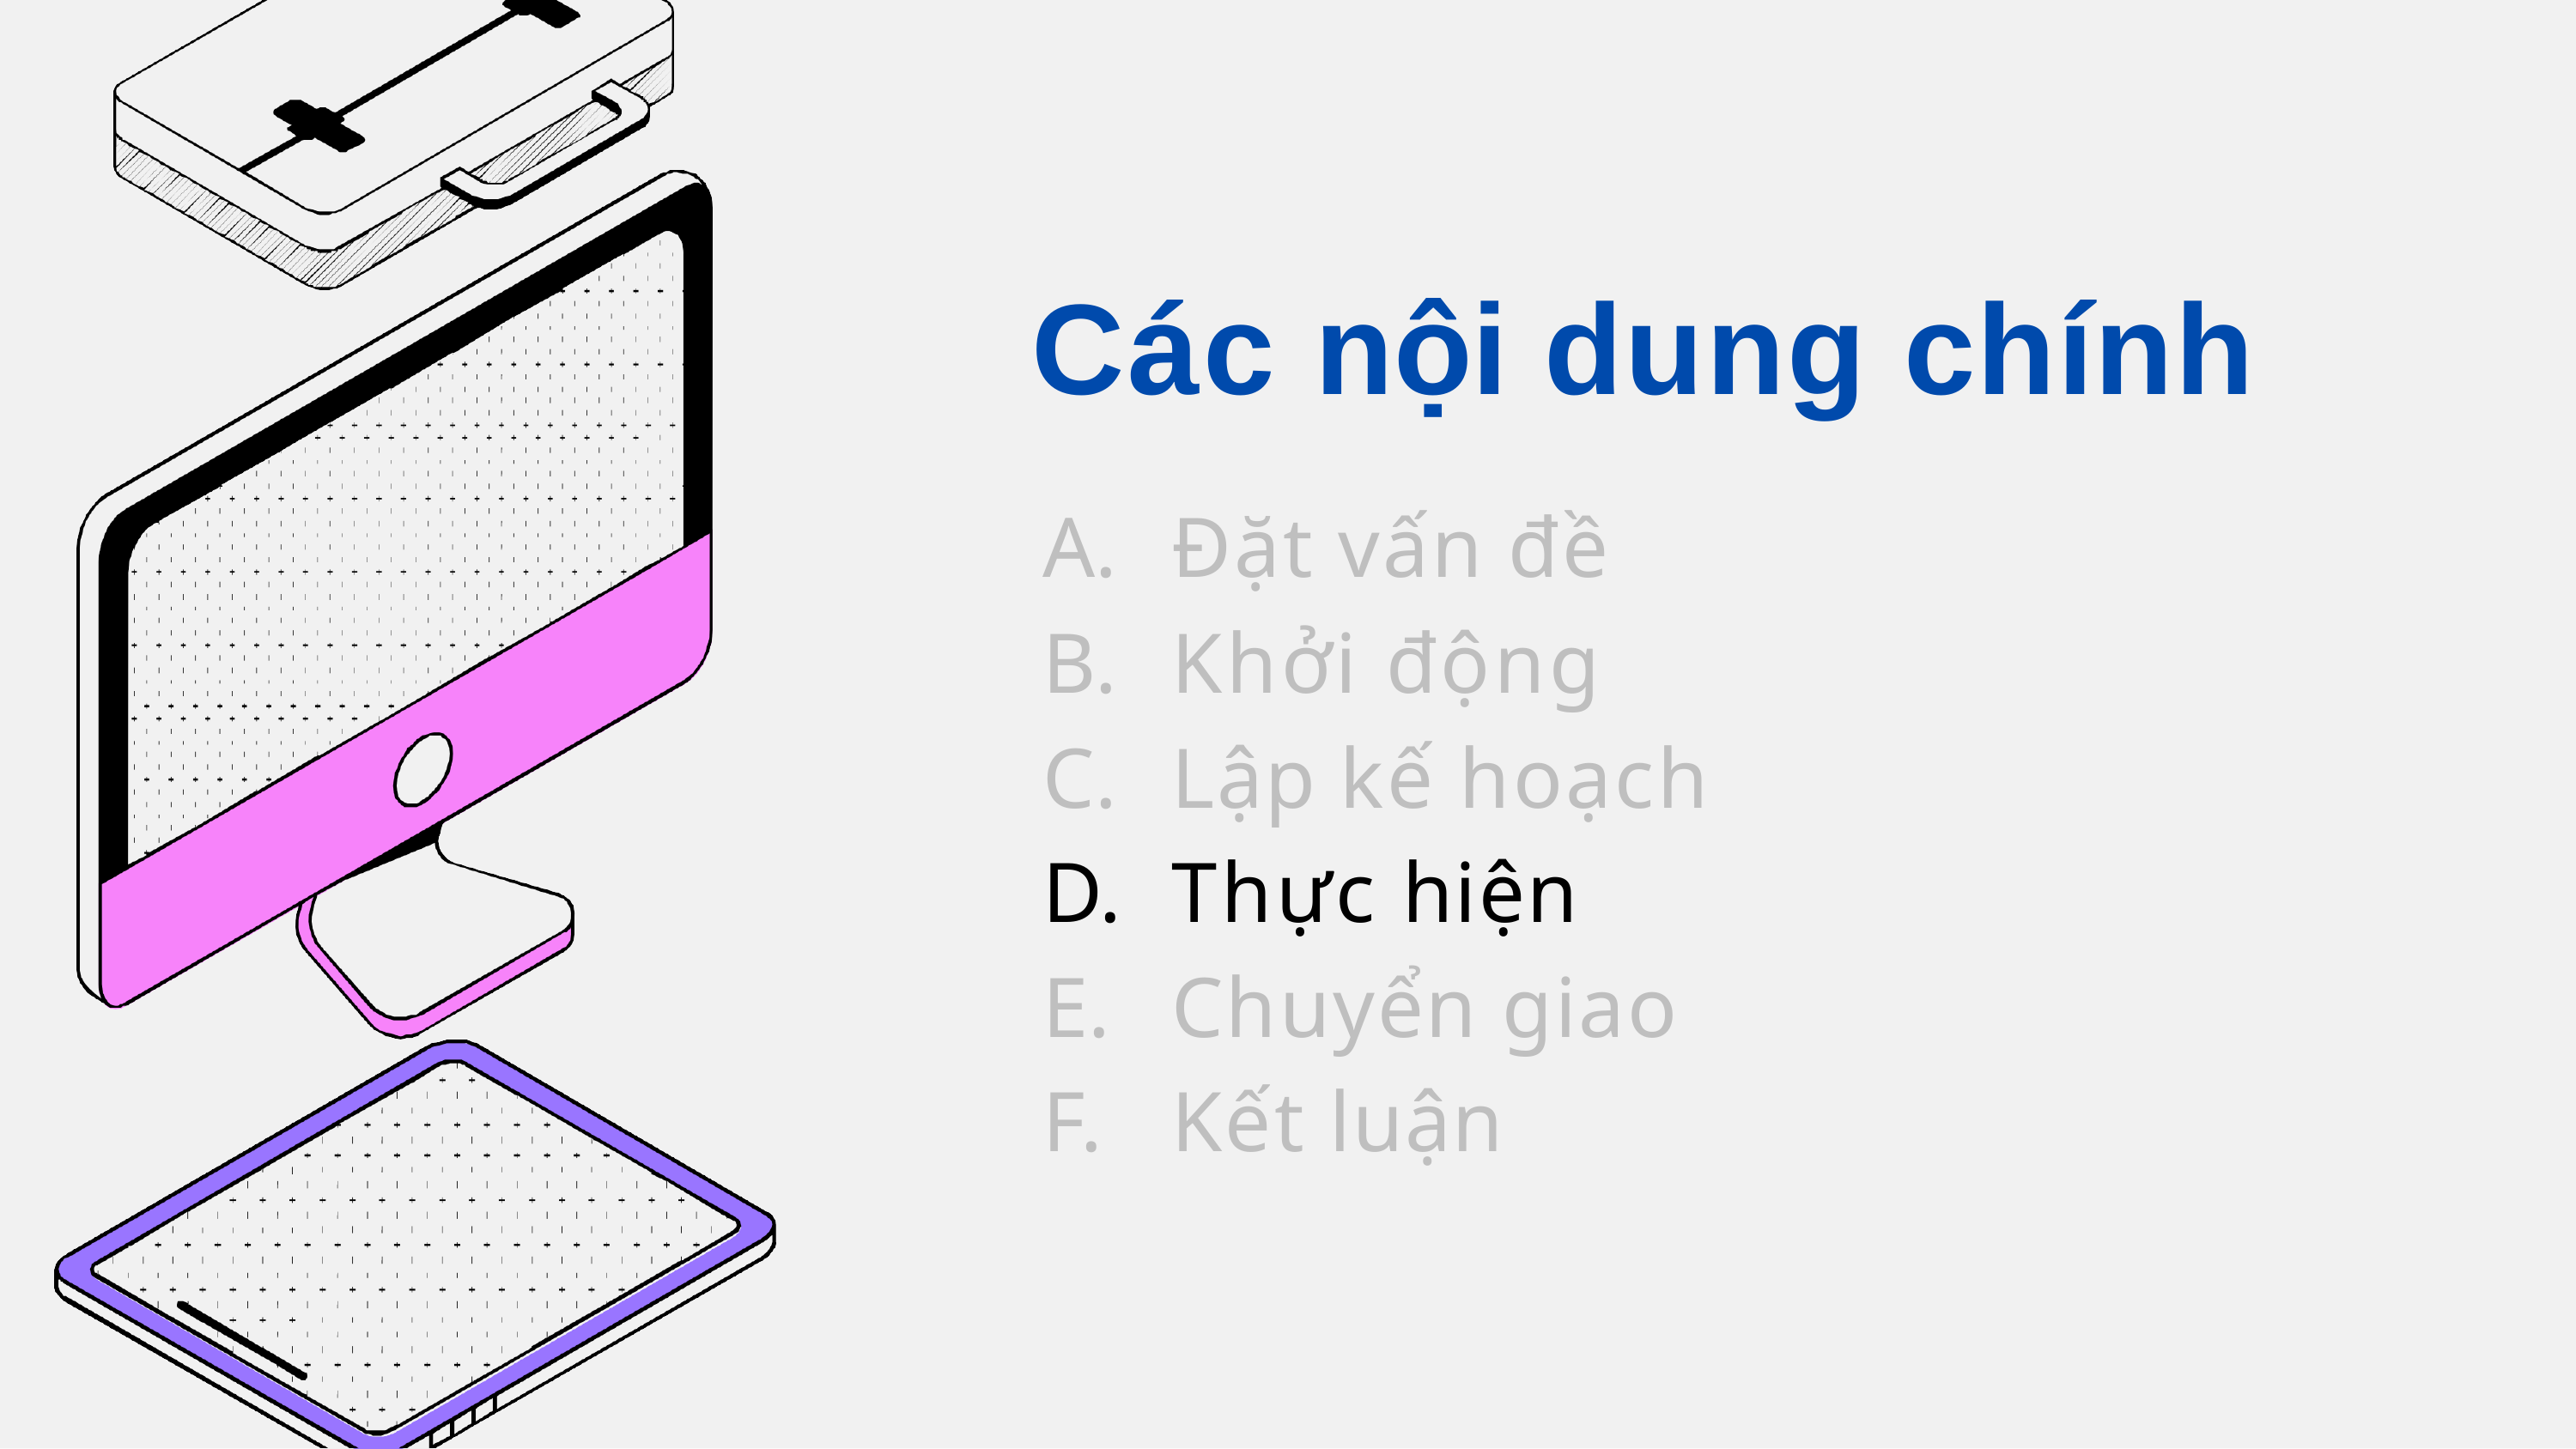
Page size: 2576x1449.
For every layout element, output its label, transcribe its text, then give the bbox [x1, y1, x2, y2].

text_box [54, 0, 776, 1449]
text_box Đặt vấn đề Khởi động Lập kế hoạch Thực hiện Chuyển giao Kết luận [1041, 477, 1763, 1168]
title Các nội dung chính [781, 264, 2351, 508]
